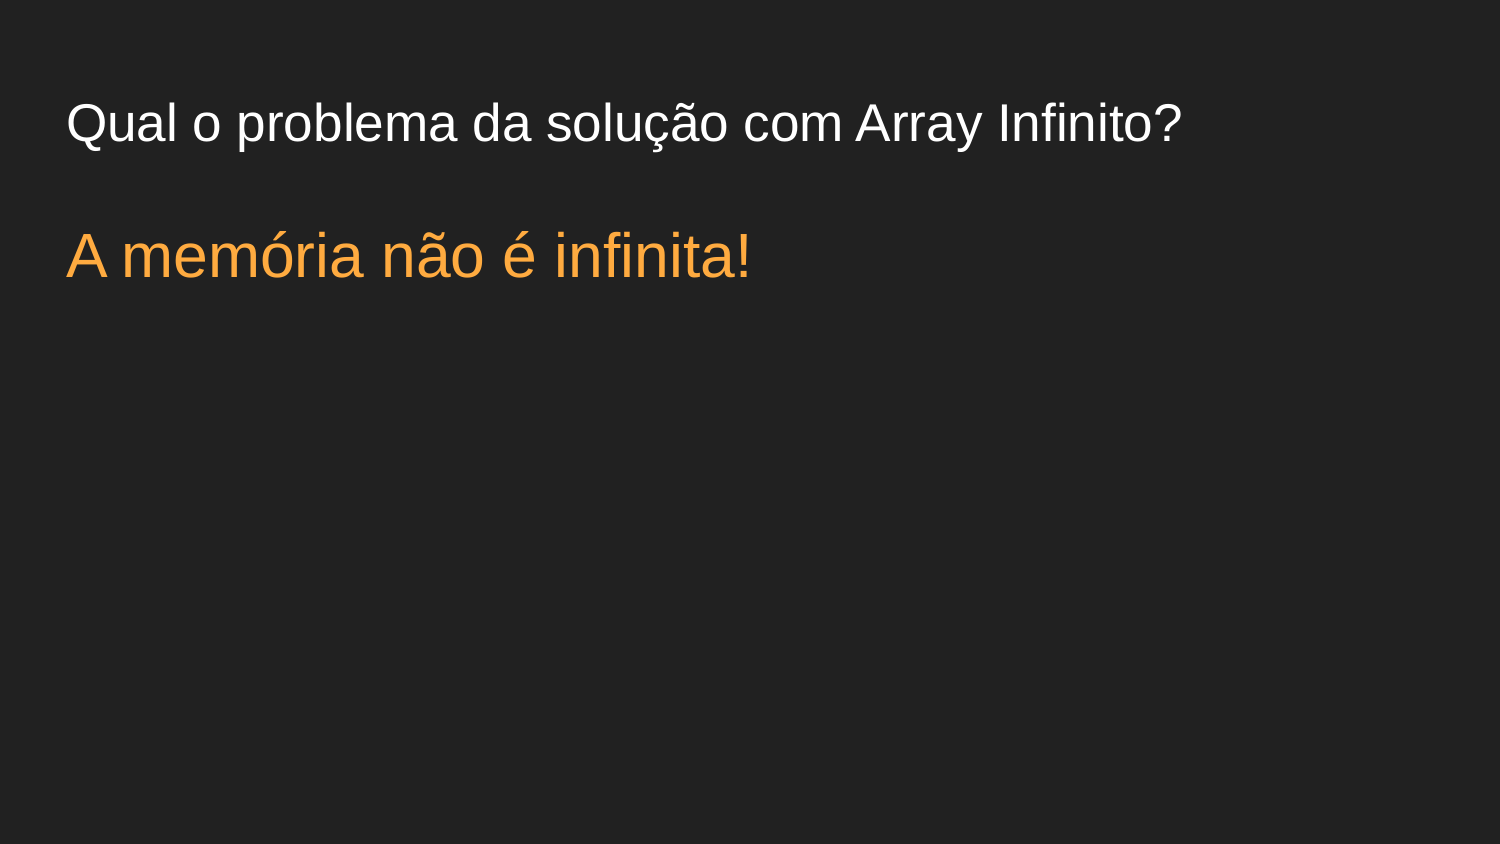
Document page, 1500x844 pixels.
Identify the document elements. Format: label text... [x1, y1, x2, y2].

list A memória não é infinita! [51, 189, 1449, 750]
title Qual o problema da solução com Array Infinito? [51, 72, 1449, 167]
